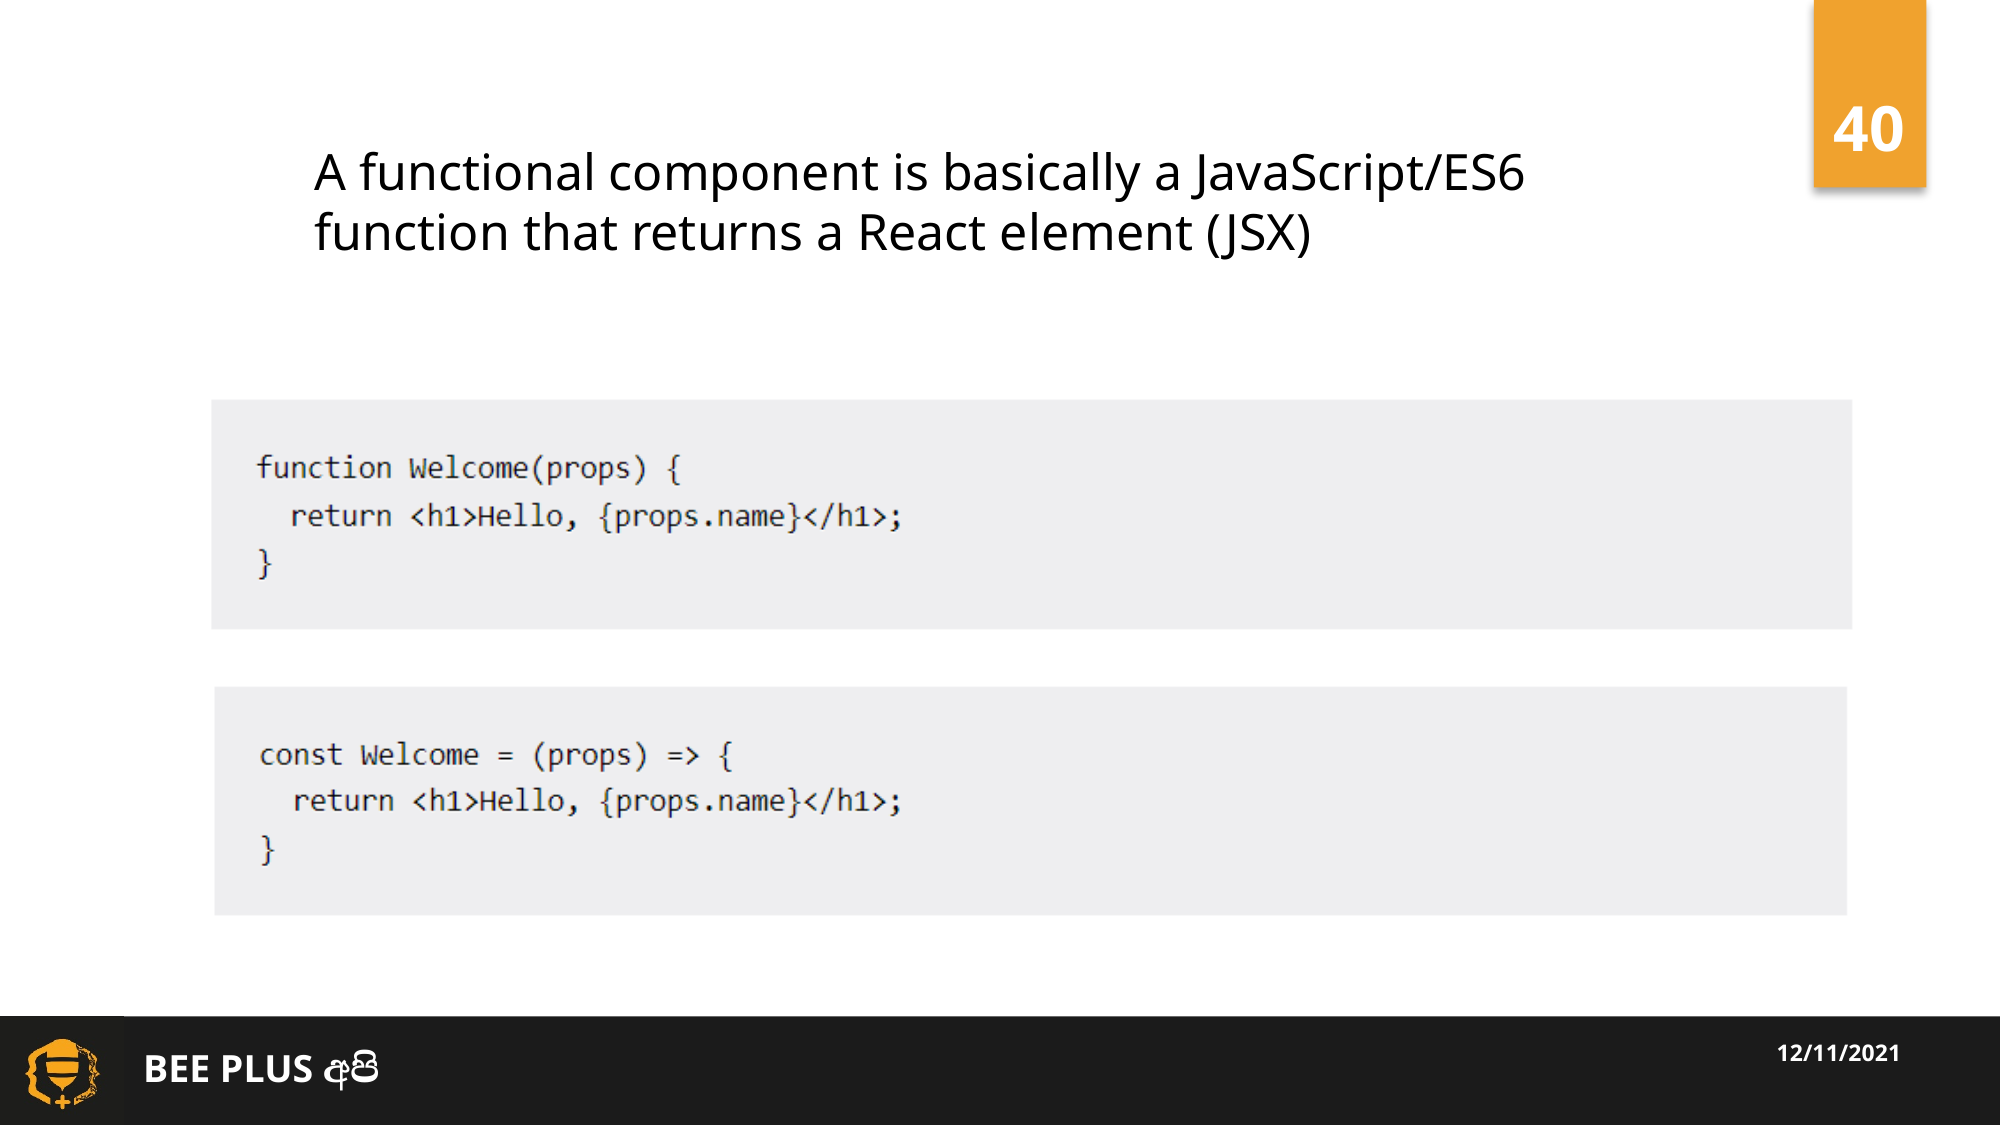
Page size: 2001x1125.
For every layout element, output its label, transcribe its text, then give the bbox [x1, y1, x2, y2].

picture [161, 376, 1905, 945]
text_box A functional component is basically a JavaScript/ES6 function that returns a React element (JSX) [300, 133, 1625, 268]
picture [0, 1016, 124, 1125]
